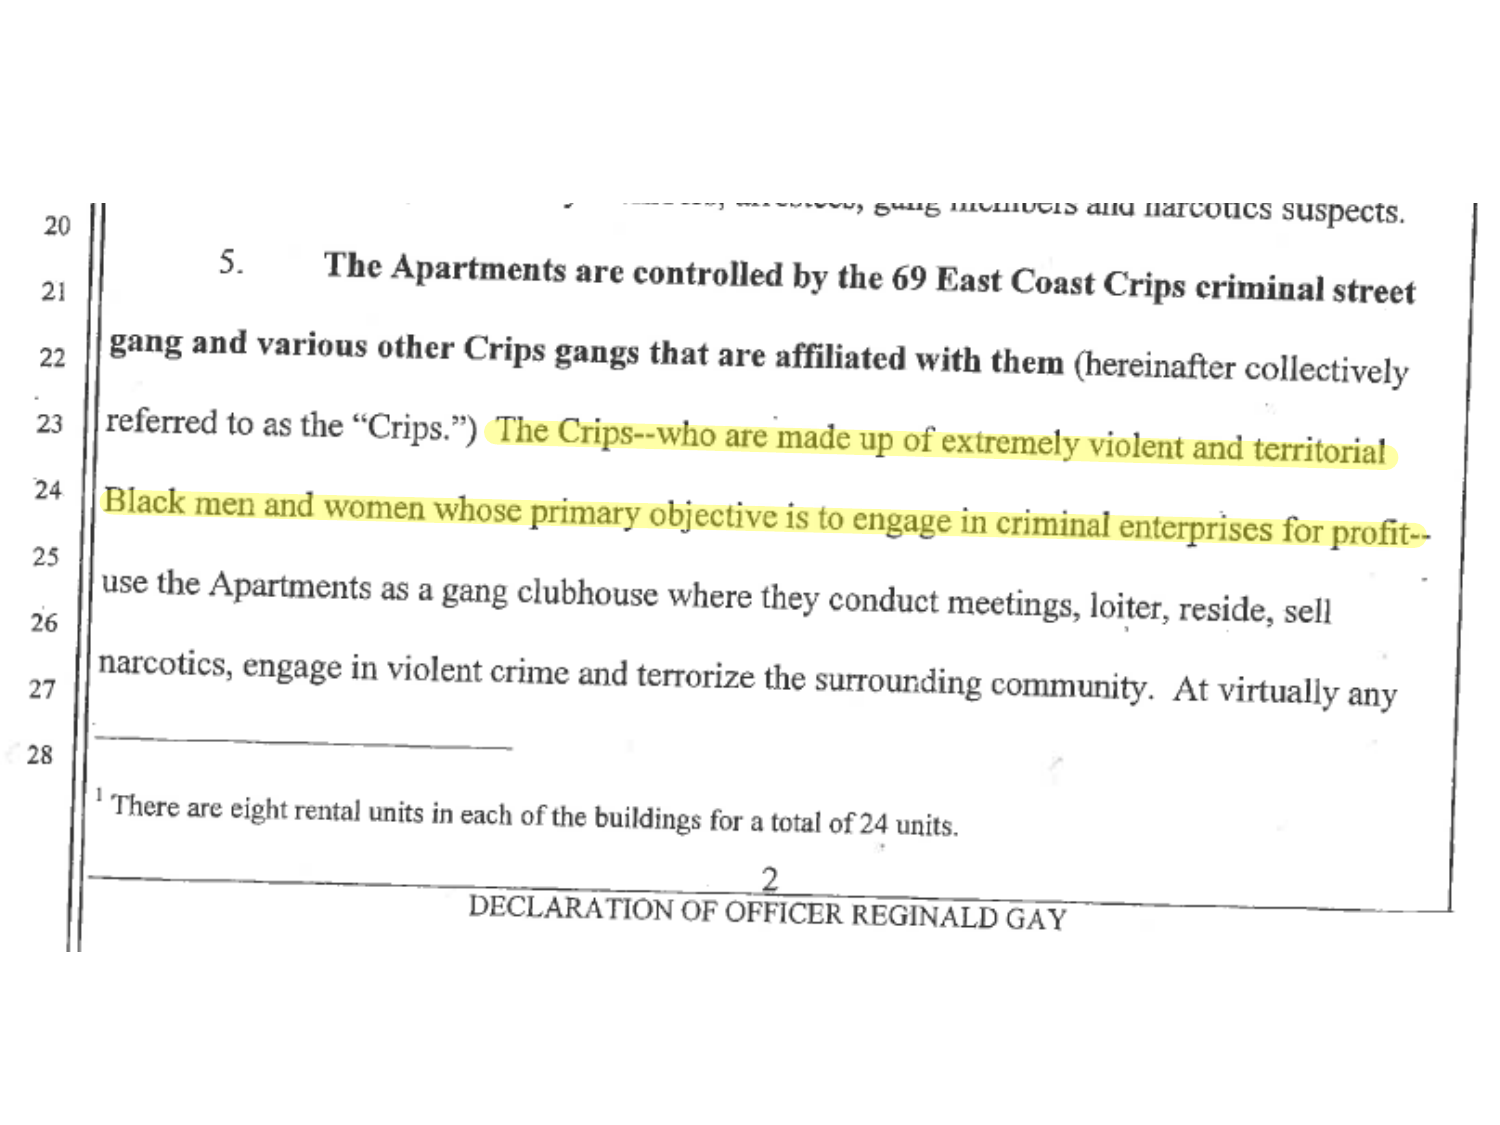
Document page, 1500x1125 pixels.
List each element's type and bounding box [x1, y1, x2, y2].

text_box [0, 203, 1500, 952]
